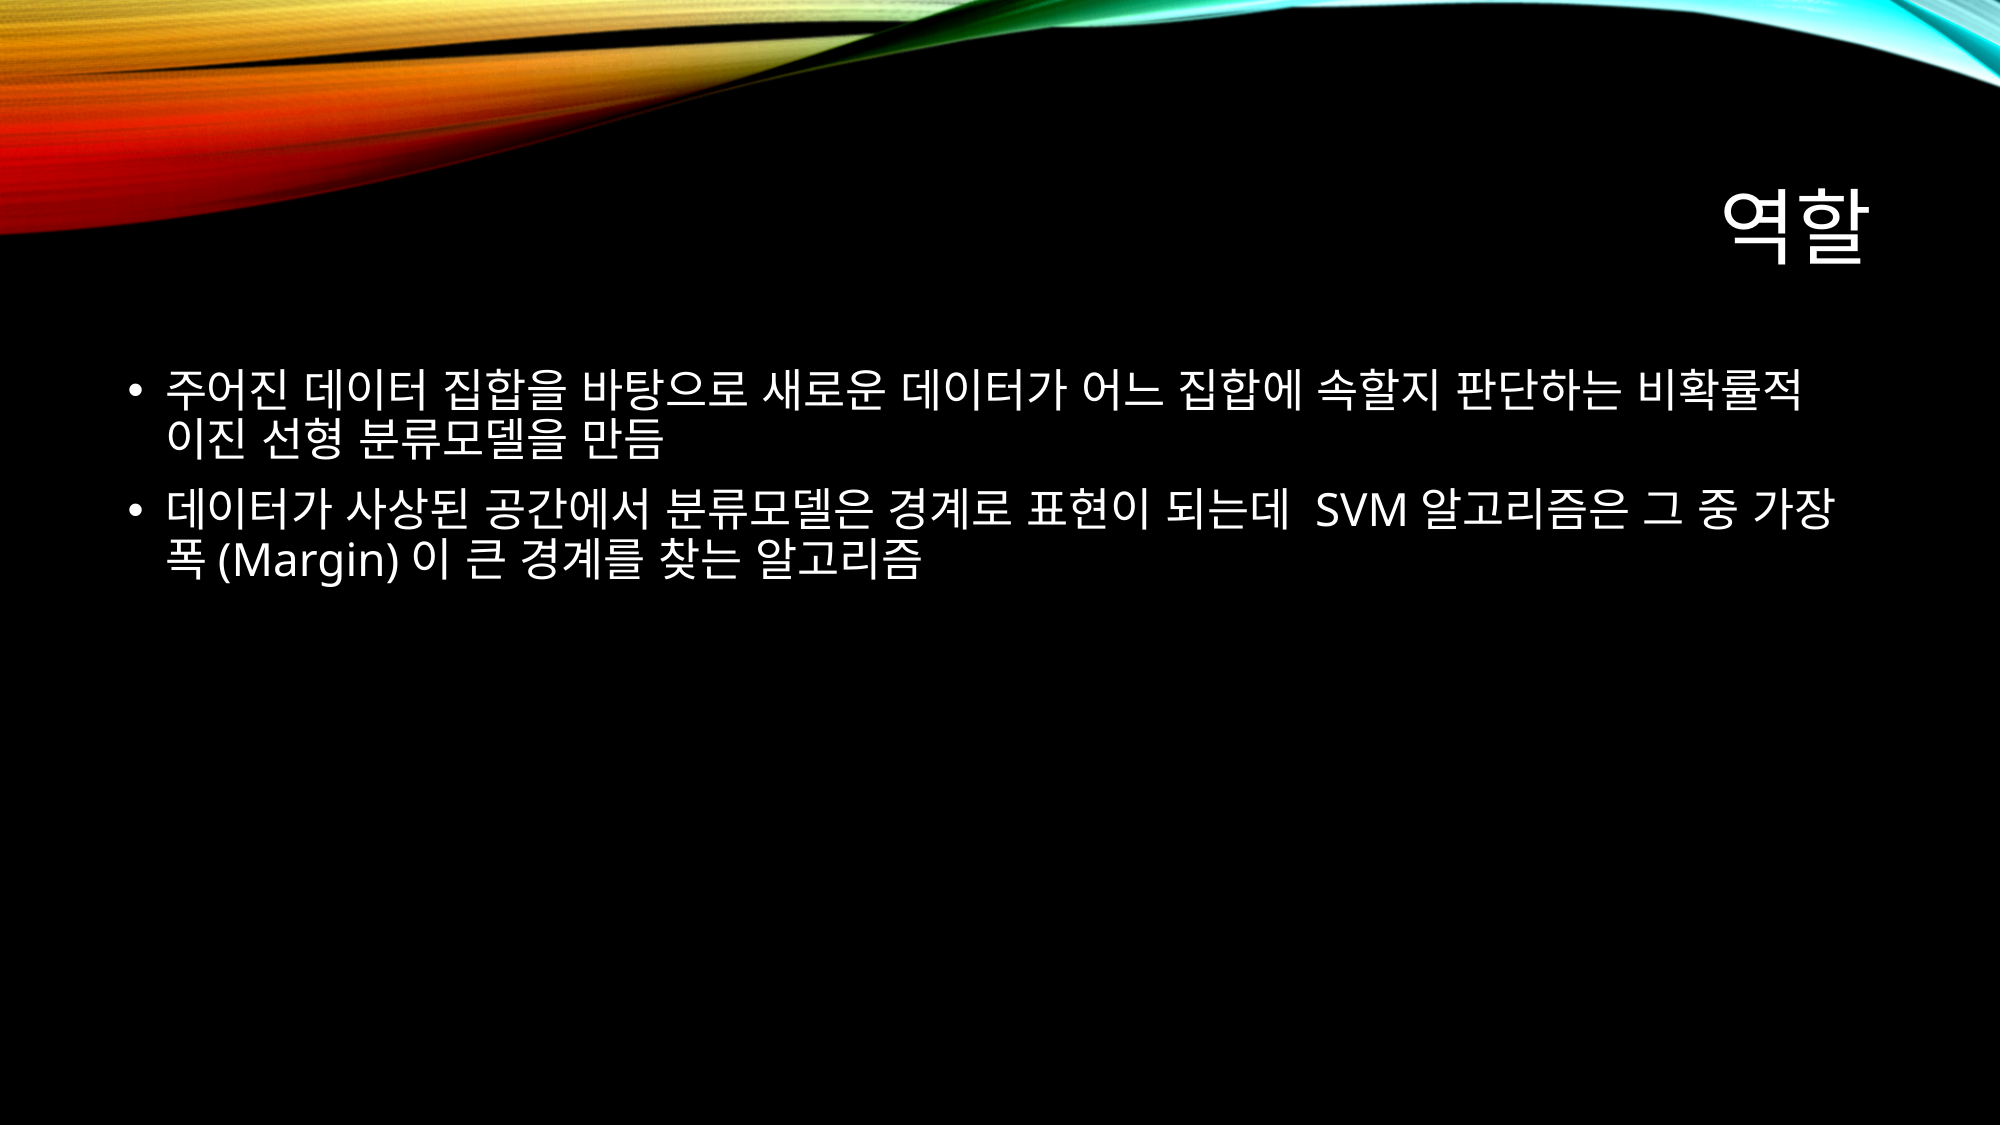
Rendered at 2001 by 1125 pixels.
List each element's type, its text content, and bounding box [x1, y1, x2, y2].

picture [0, 0, 2000, 237]
title 역할 [474, 125, 1888, 338]
list 주어진 데이터 집합을 바탕으로 새로운 데이터가 어느 집합에 속할지 판단하는 비확률적 이진 선형 분류모델을 만듬 데이터가 사상된 공간에서 분류모델은 경계로 표현이 되는데 SVM알고리즘은 그 중 가장 폭(Margin)이 큰 경계를 찾는 알고리즘 [112, 360, 1888, 1021]
